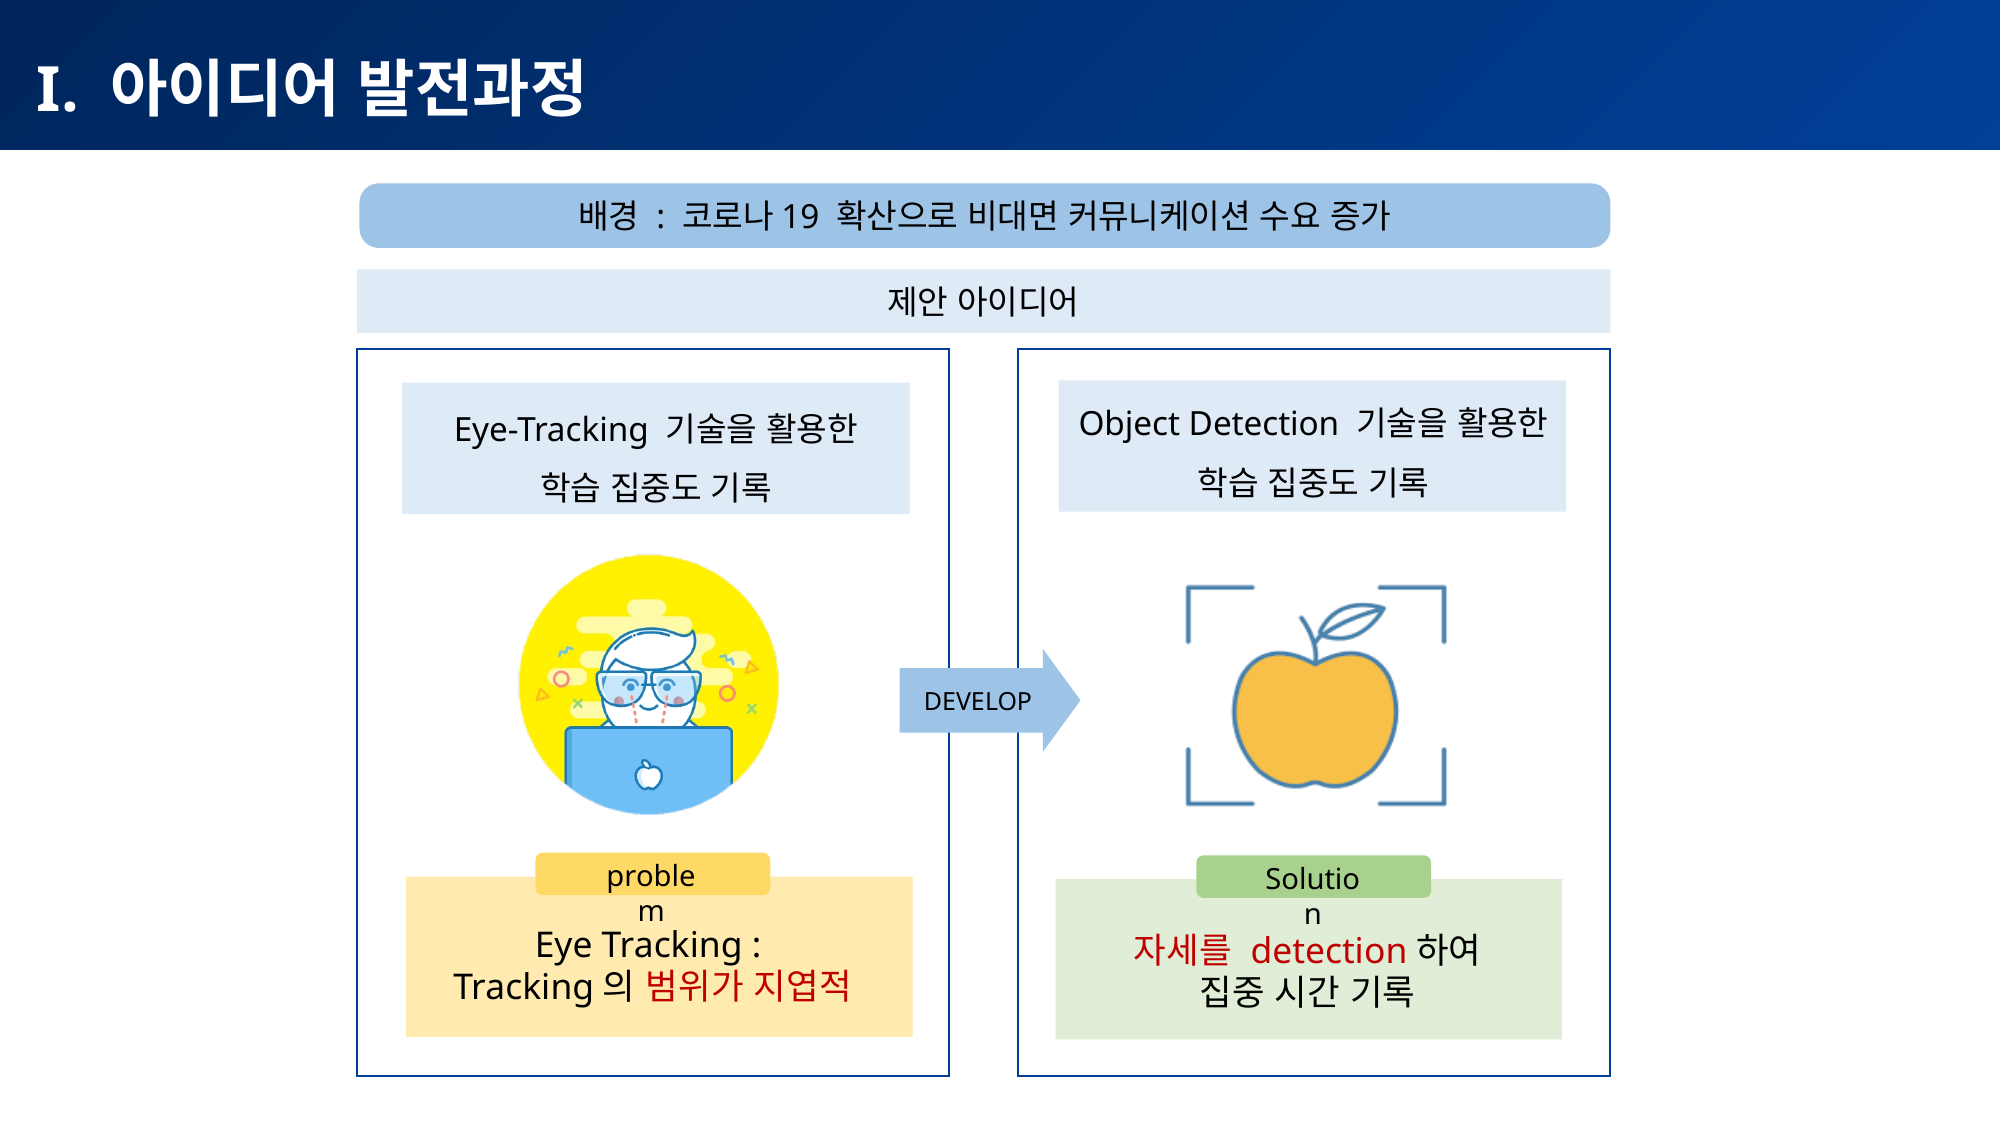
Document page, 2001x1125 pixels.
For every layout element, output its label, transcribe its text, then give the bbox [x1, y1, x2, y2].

text_box [1058, 509, 1567, 513]
text_box [1017, 348, 1611, 1077]
text_box [1055, 879, 1563, 1040]
text_box Solution [1238, 840, 1388, 896]
text_box [0, 0, 2000, 151]
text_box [356, 349, 950, 1077]
text_box Object Detection 기술을 활용한 학습 집중도 기록 [1046, 374, 1581, 509]
text_box 자세를 detection하여 집중 시간 기록 [1113, 907, 1502, 1000]
text_box 제안 아이디어 [356, 268, 1611, 334]
text_box [1195, 854, 1433, 899]
picture [1143, 532, 1490, 821]
text_box I. 아이디어 발전과정 [22, 41, 820, 132]
text_box DEVELOP [950, 645, 1082, 756]
picture [481, 542, 817, 827]
text_box 배경 : 코로나19 확산으로 비대면 커뮤니케이션 수요 증가 [358, 182, 1612, 249]
